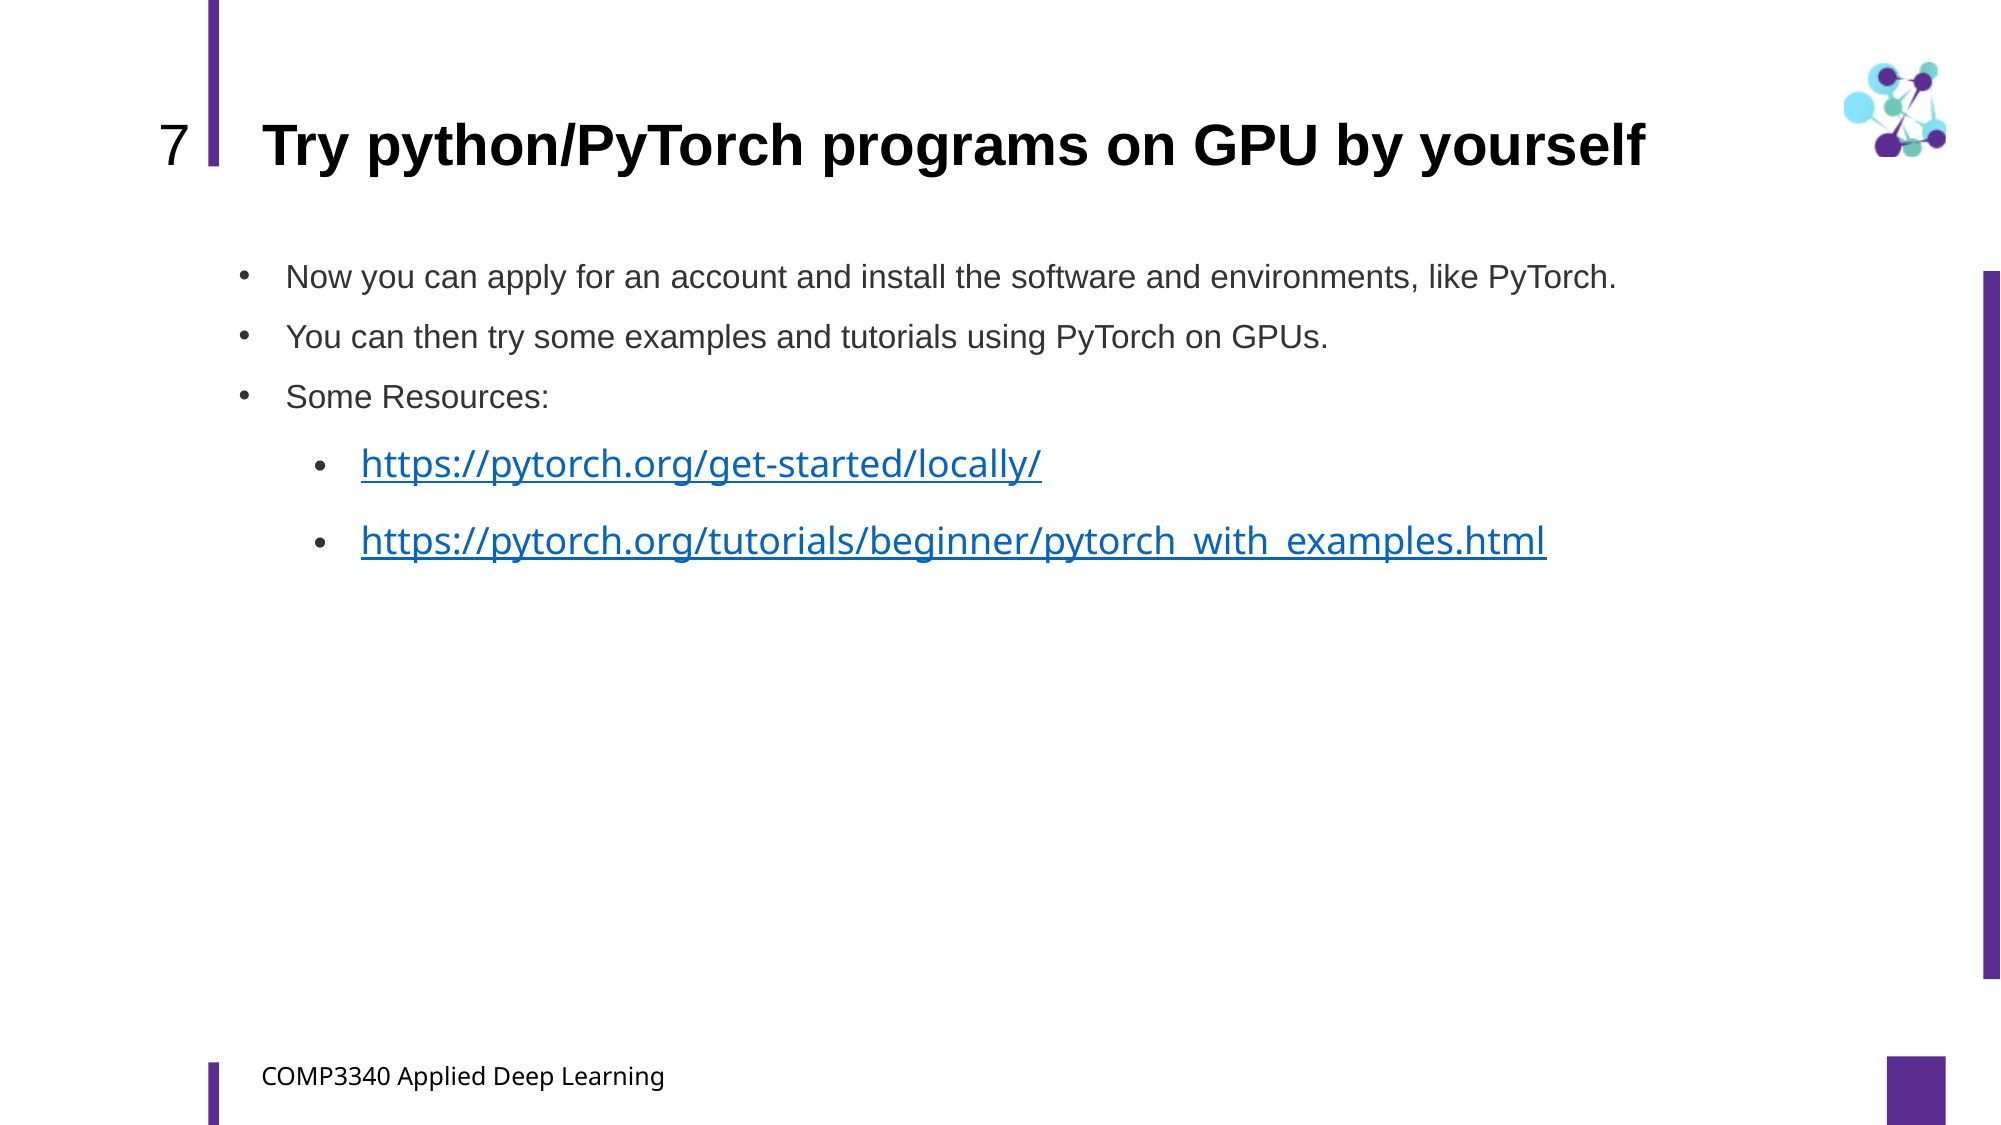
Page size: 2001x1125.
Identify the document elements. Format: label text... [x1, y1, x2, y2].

text_box 7 [60, 115, 191, 179]
text_box Try python/PyTorch programs on GPU by yourself [262, 115, 1900, 179]
text_box Now you can apply for an account and install the software and environments, like PyTorch. You can then try some examples and tutorials using PyTorch on GPUs. Some Resources: https://pytorch.org/get-started/locally/ https://pytorch.org/tutorials/beginner/pytorch_with_examples.html [223, 227, 1697, 711]
